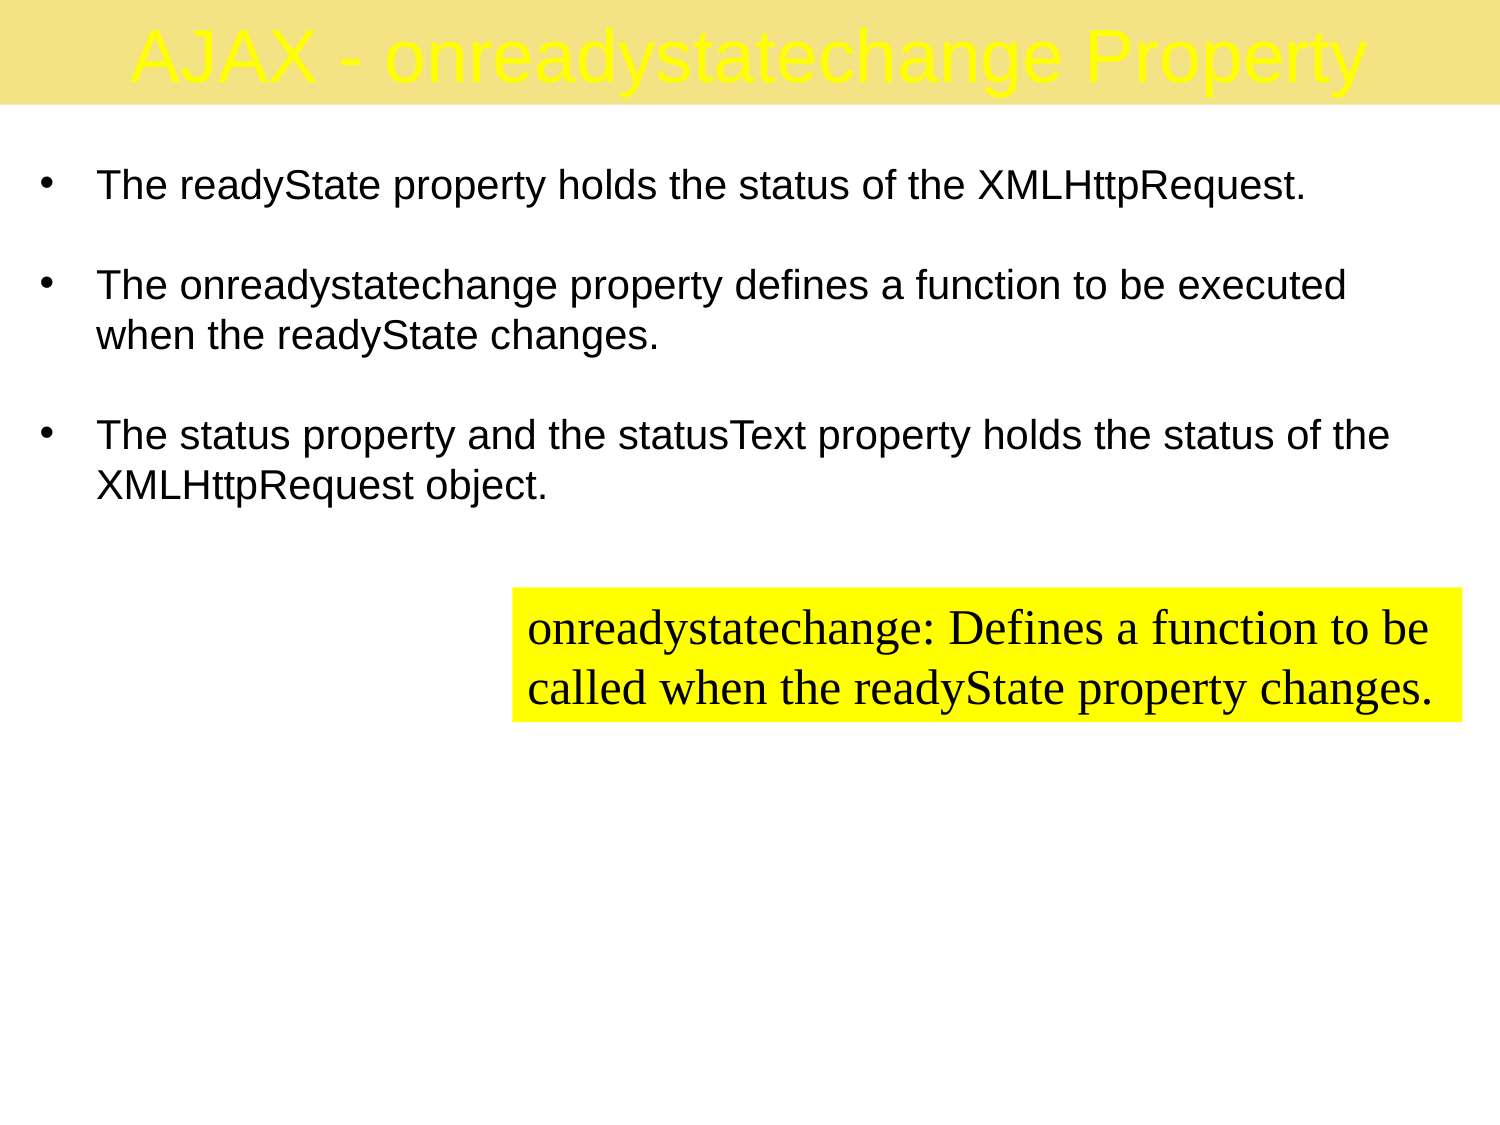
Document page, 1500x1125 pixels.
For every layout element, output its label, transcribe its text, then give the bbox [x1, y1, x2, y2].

text_box onreadystatechange: Defines a function to be called when the readyState property changes. [512, 587, 1463, 723]
text_box AJAX - onreadystatechange Property [0, 0, 1500, 105]
text_box The readyState property holds the status of the XMLHttpRequest. The onreadystatechange property defines a function to be executed when the readyState changes. The status property and the statusText property holds the status of the XMLHttpRequest object. [24, 149, 1463, 515]
